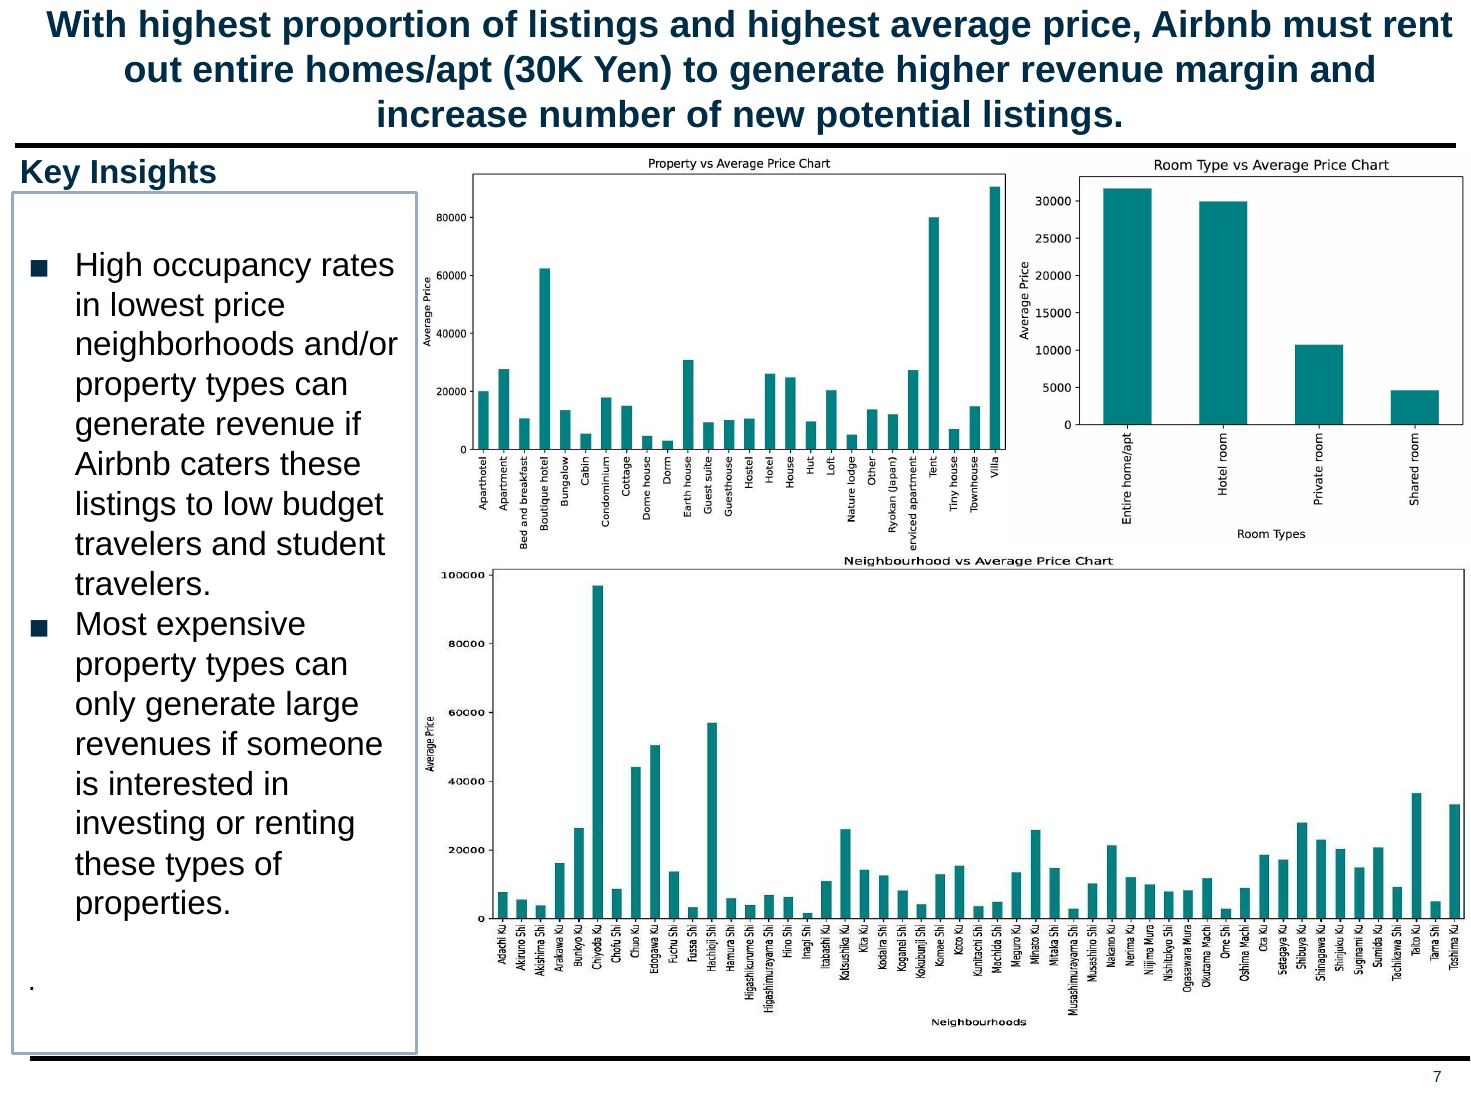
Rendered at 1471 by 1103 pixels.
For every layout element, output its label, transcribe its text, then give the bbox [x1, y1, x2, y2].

picture [416, 150, 1471, 1054]
title With highest proportion of listings and highest average price, Airbnb must rent out entire homes/apt (30K Yen) to generate higher revenue margin and increase number of new potential listings. [43, 0, 1458, 122]
text_box [12, 1005, 411, 1054]
text_box Key Insights [4, 142, 256, 193]
text_box High occupancy rates in lowest price neighborhoods and/or property types can generate revenue if Airbnb caters these listings to low budget travelers and student travelers. Most expensive property types can only generate large revenues if someone is interested in investing or renting these types of properties. . [12, 192, 411, 1005]
